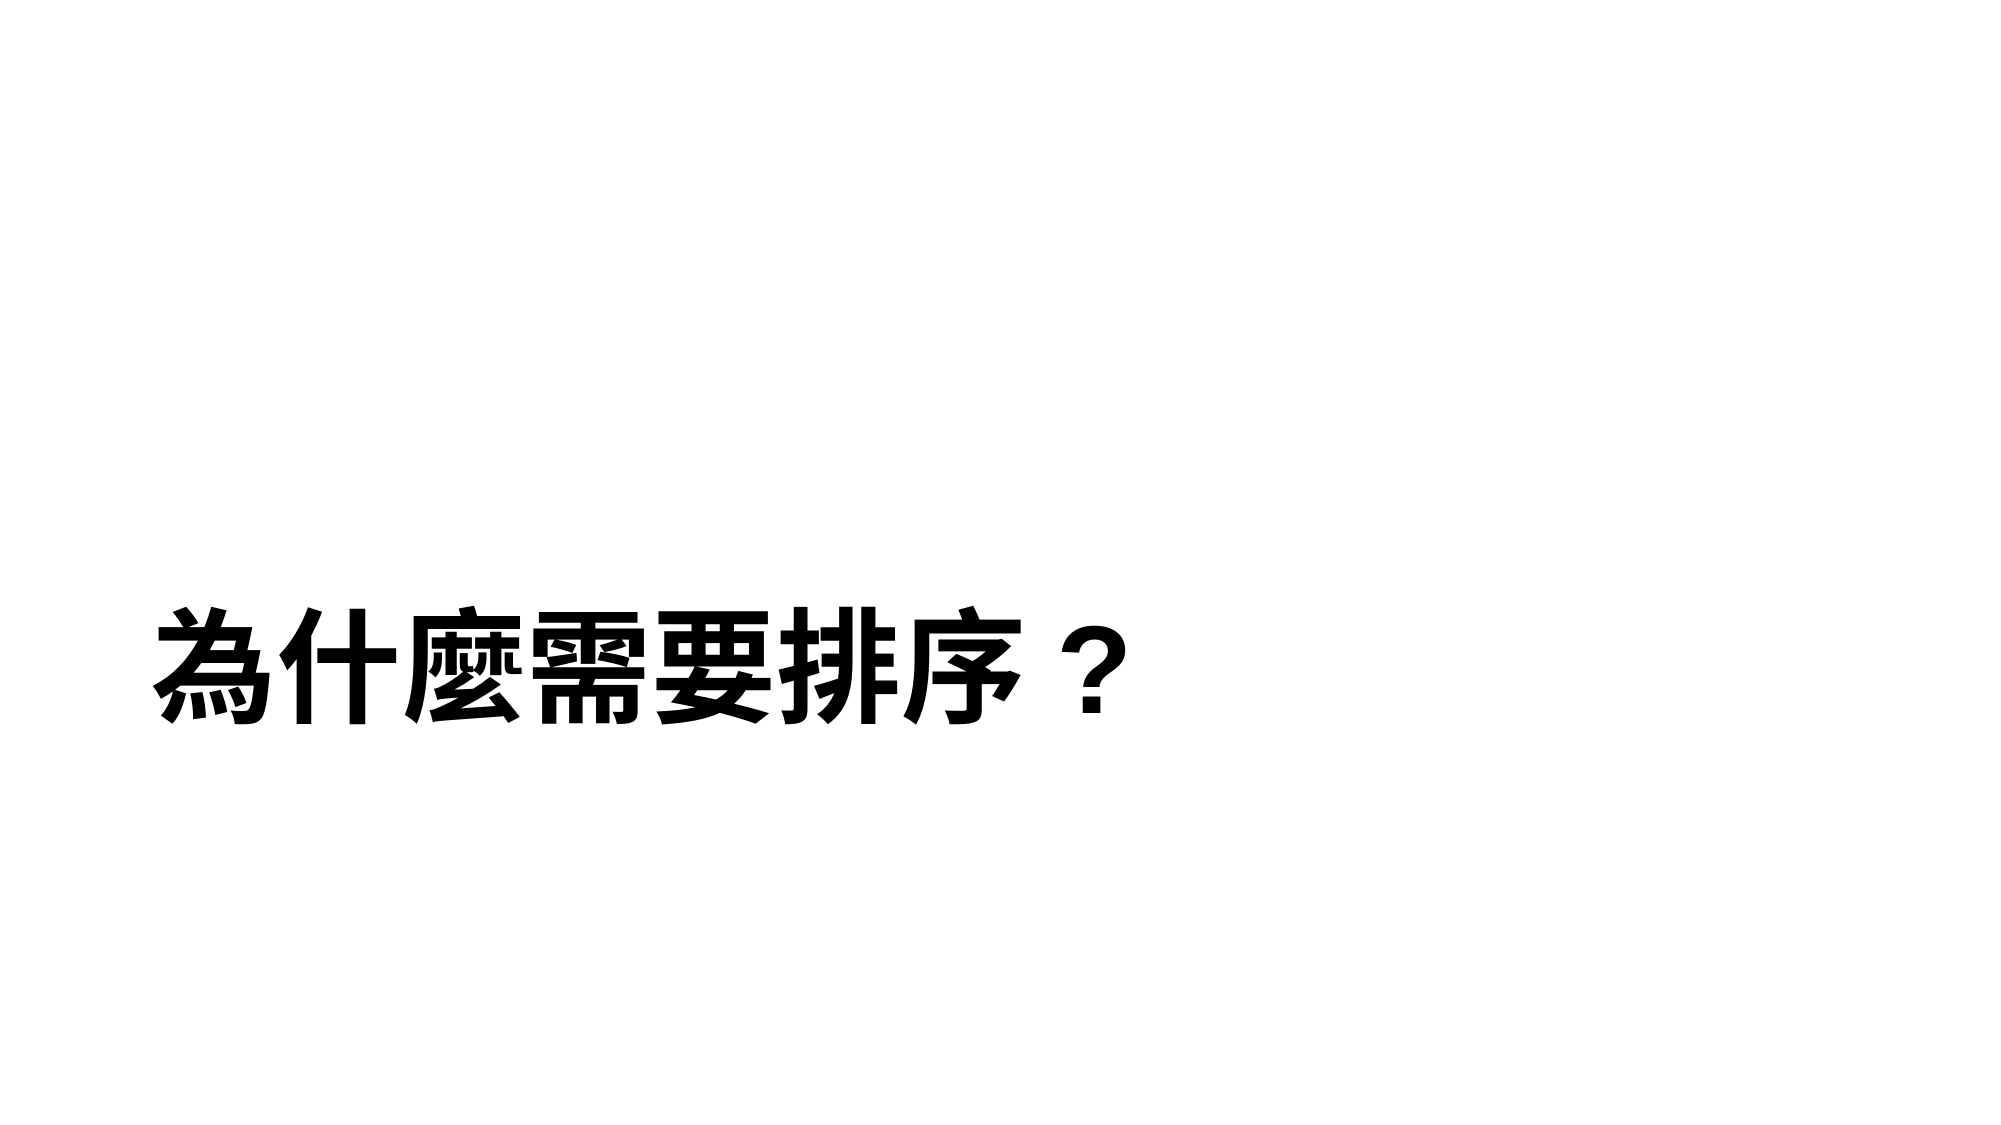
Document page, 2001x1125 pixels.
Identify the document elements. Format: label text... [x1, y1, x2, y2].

title 為什麼需要排序? [136, 280, 1862, 749]
